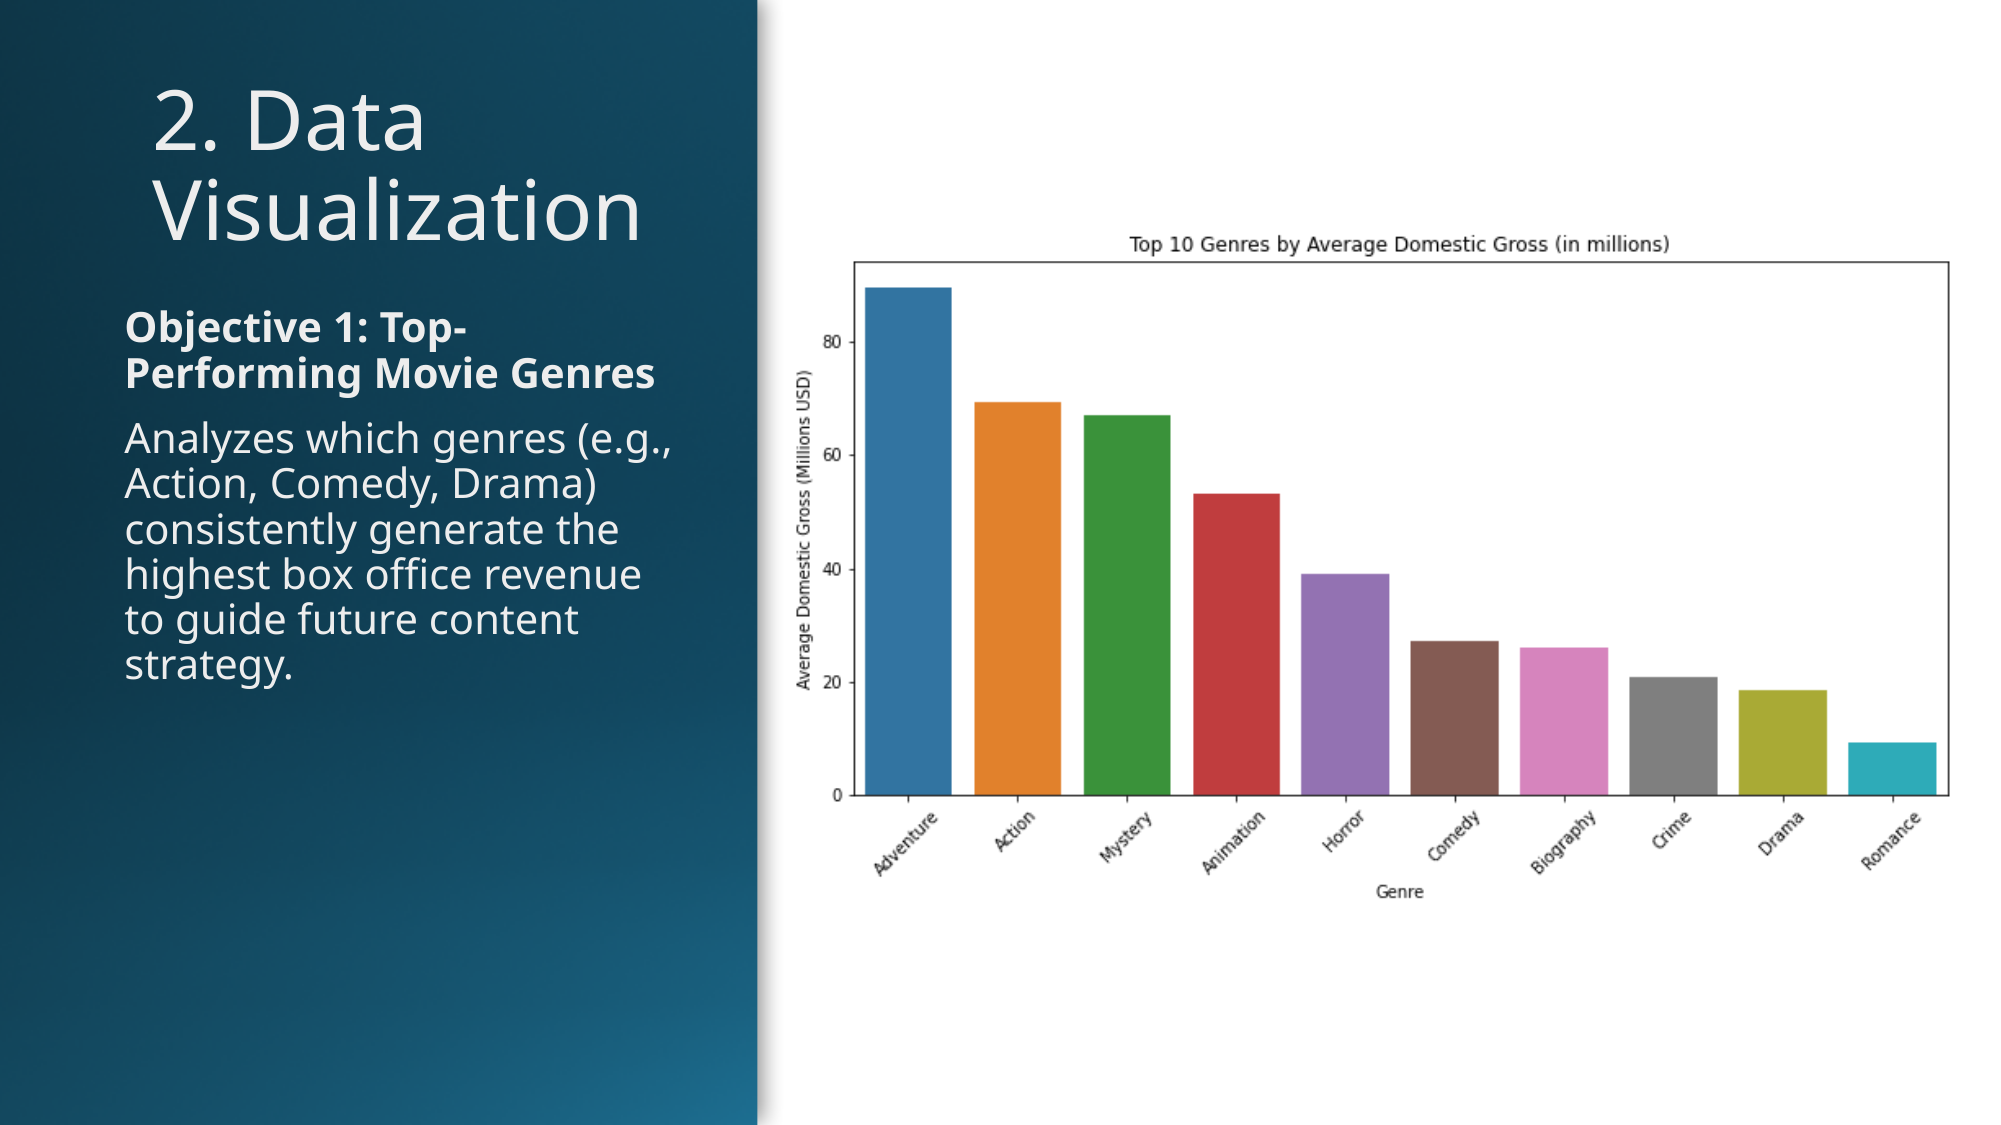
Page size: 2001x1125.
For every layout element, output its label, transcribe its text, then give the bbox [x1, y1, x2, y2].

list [787, 224, 1958, 913]
list Objective 1: Top-Performing Movie Genres Analyzes which genres (e.g., Action, Comedy, Drama) consistently generate the highest box office revenue to guide future content strategy. [109, 299, 702, 1014]
title 2. Data Visualization [137, 59, 701, 278]
text_box [778, 0, 2000, 1125]
text_box [0, 0, 758, 1125]
